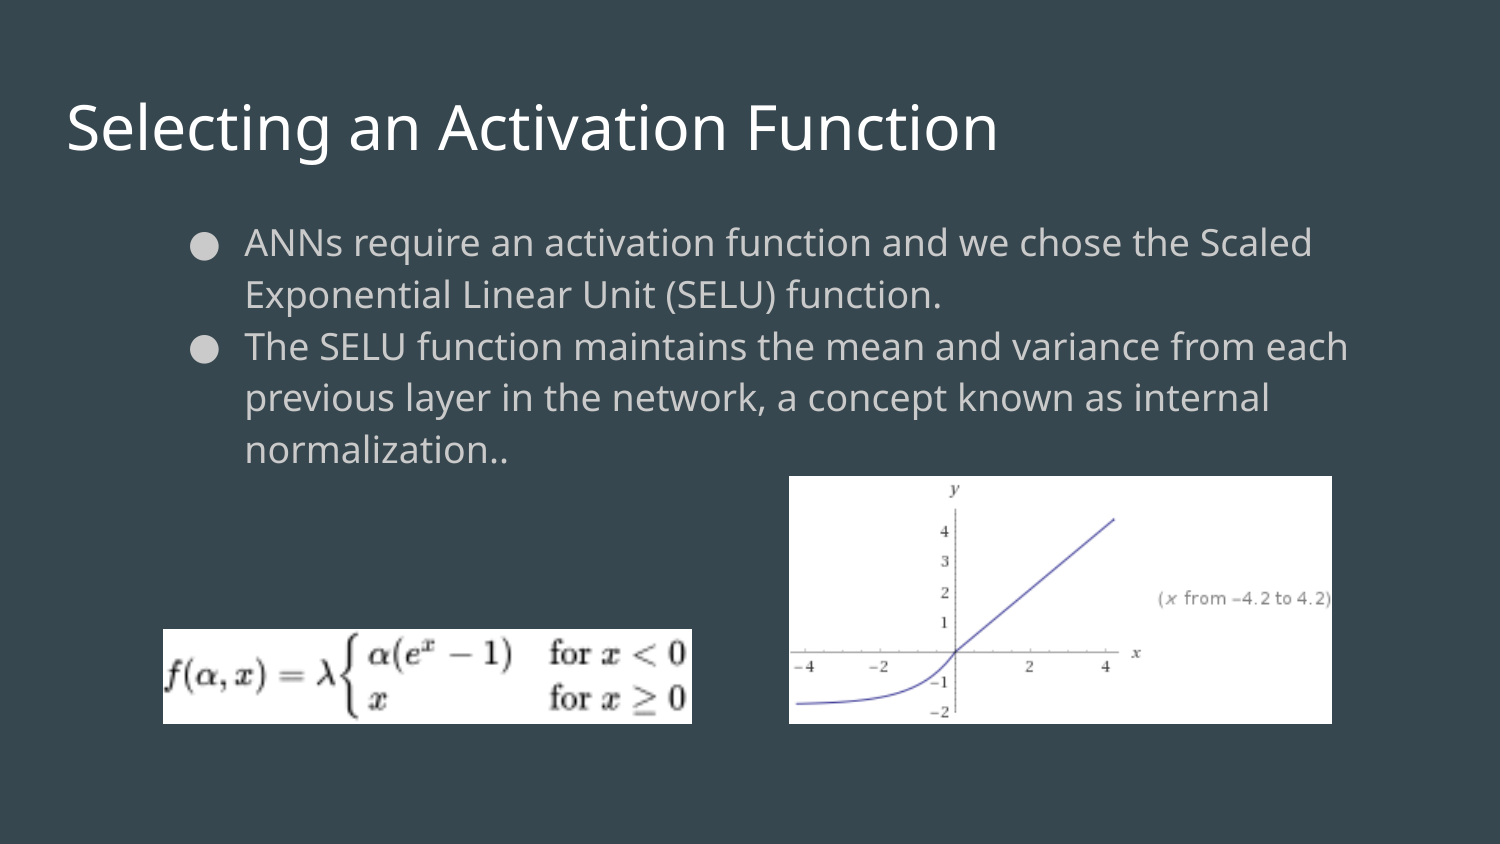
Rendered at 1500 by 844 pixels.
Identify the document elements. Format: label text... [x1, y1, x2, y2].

title Selecting an Activation Function [51, 72, 1449, 167]
list ANNs require an activation function and we chose the Scaled Exponential Linear Unit (SELU) function. The SELU function maintains the mean and variance from each previous layer in the network, a concept known as internal normalization.. [154, 197, 1368, 498]
picture [163, 629, 693, 724]
picture [789, 476, 1333, 724]
